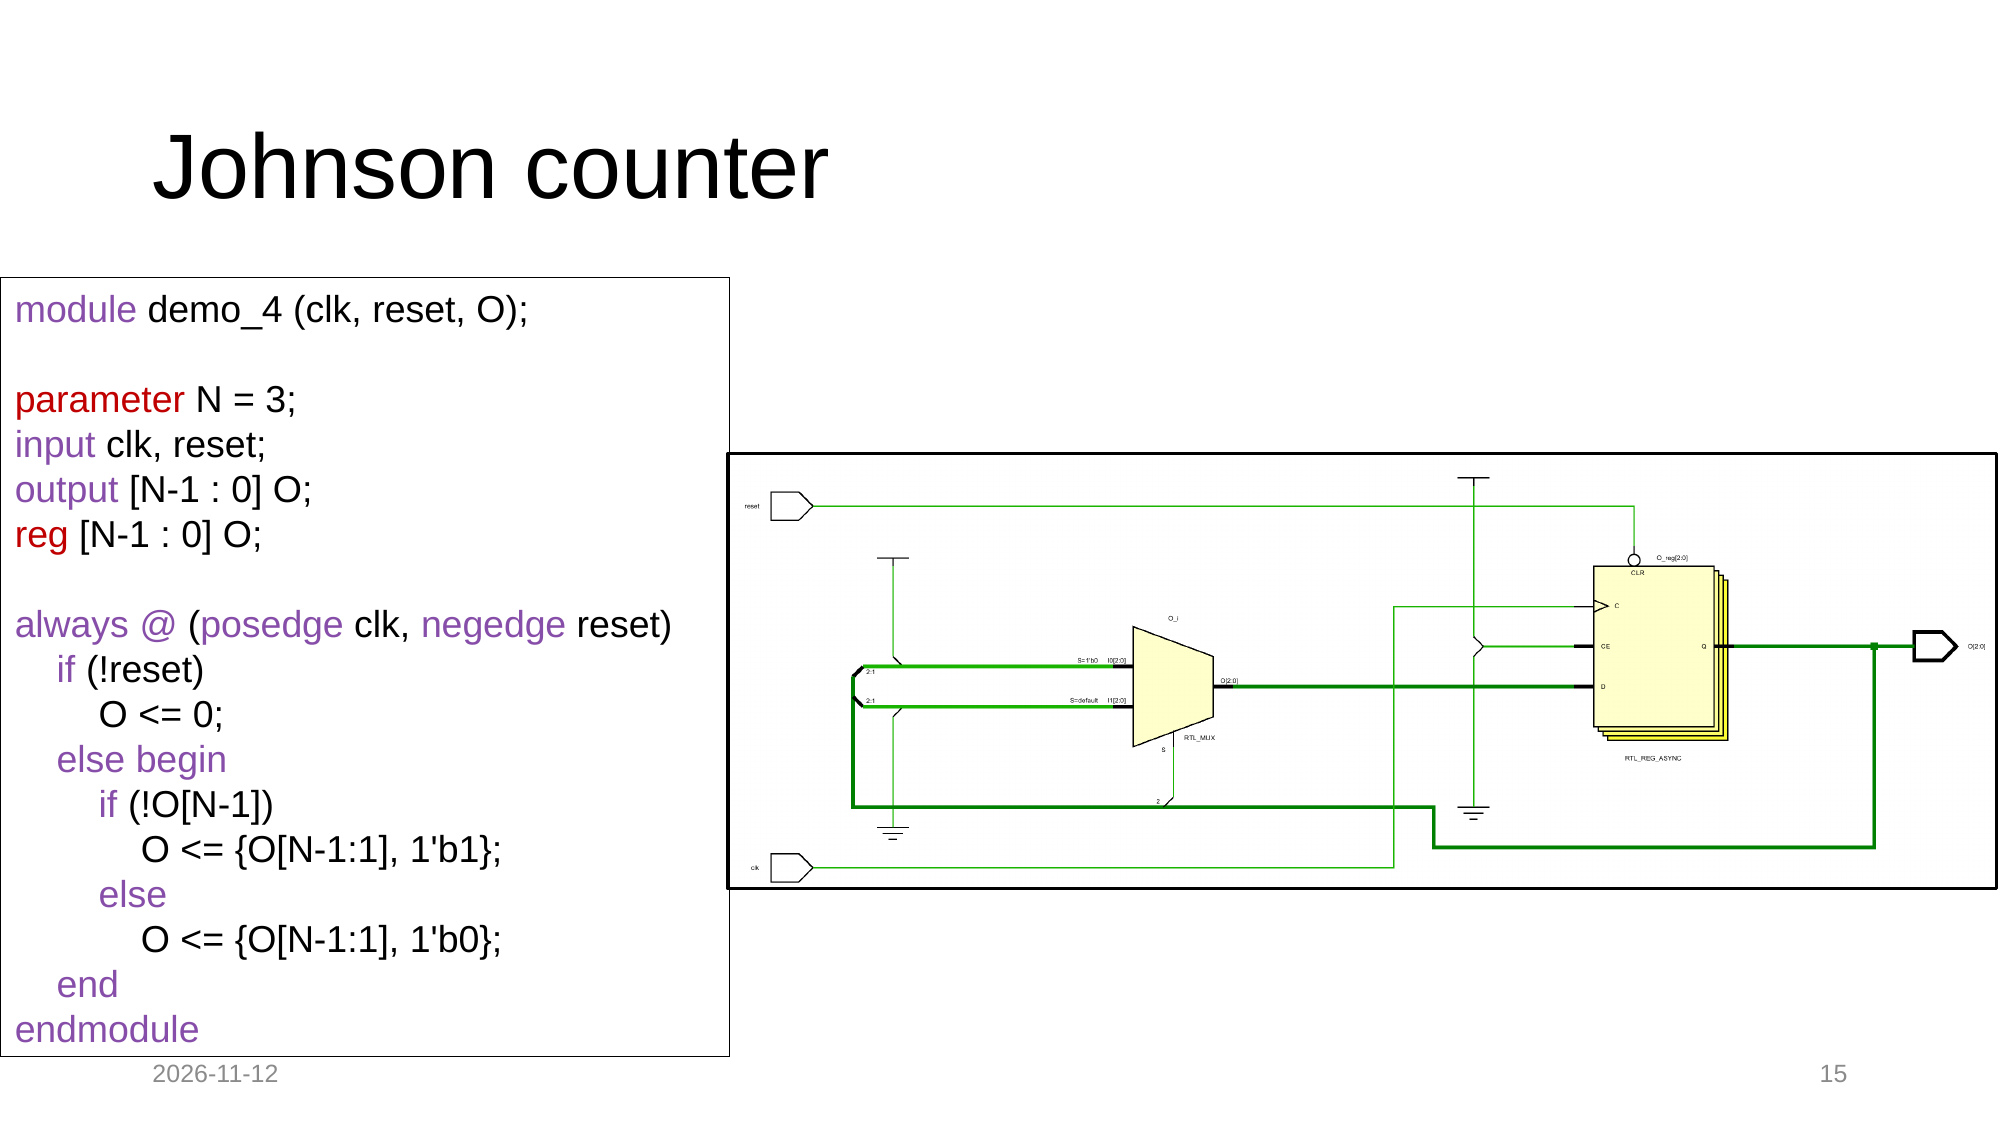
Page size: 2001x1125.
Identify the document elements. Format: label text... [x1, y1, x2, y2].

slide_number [137, 1042, 588, 1103]
text_box module demo_4 (clk, reset, O); parameter N = 3; input clk, reset; output [N-1 : 0] O; reg [N-1 : 0] O; always @ (posedge clk, negedge reset) if (!reset) O <= 0; else begin if (!O[N-1]) O <= {O[N-1:1], 1'b1}; else O <= {O[N-1:1], 1'b0}; end endmodule [0, 277, 730, 1057]
title Johnson counter [137, 59, 1863, 278]
slide_number 15 [1412, 1042, 1863, 1103]
picture [729, 454, 1995, 888]
